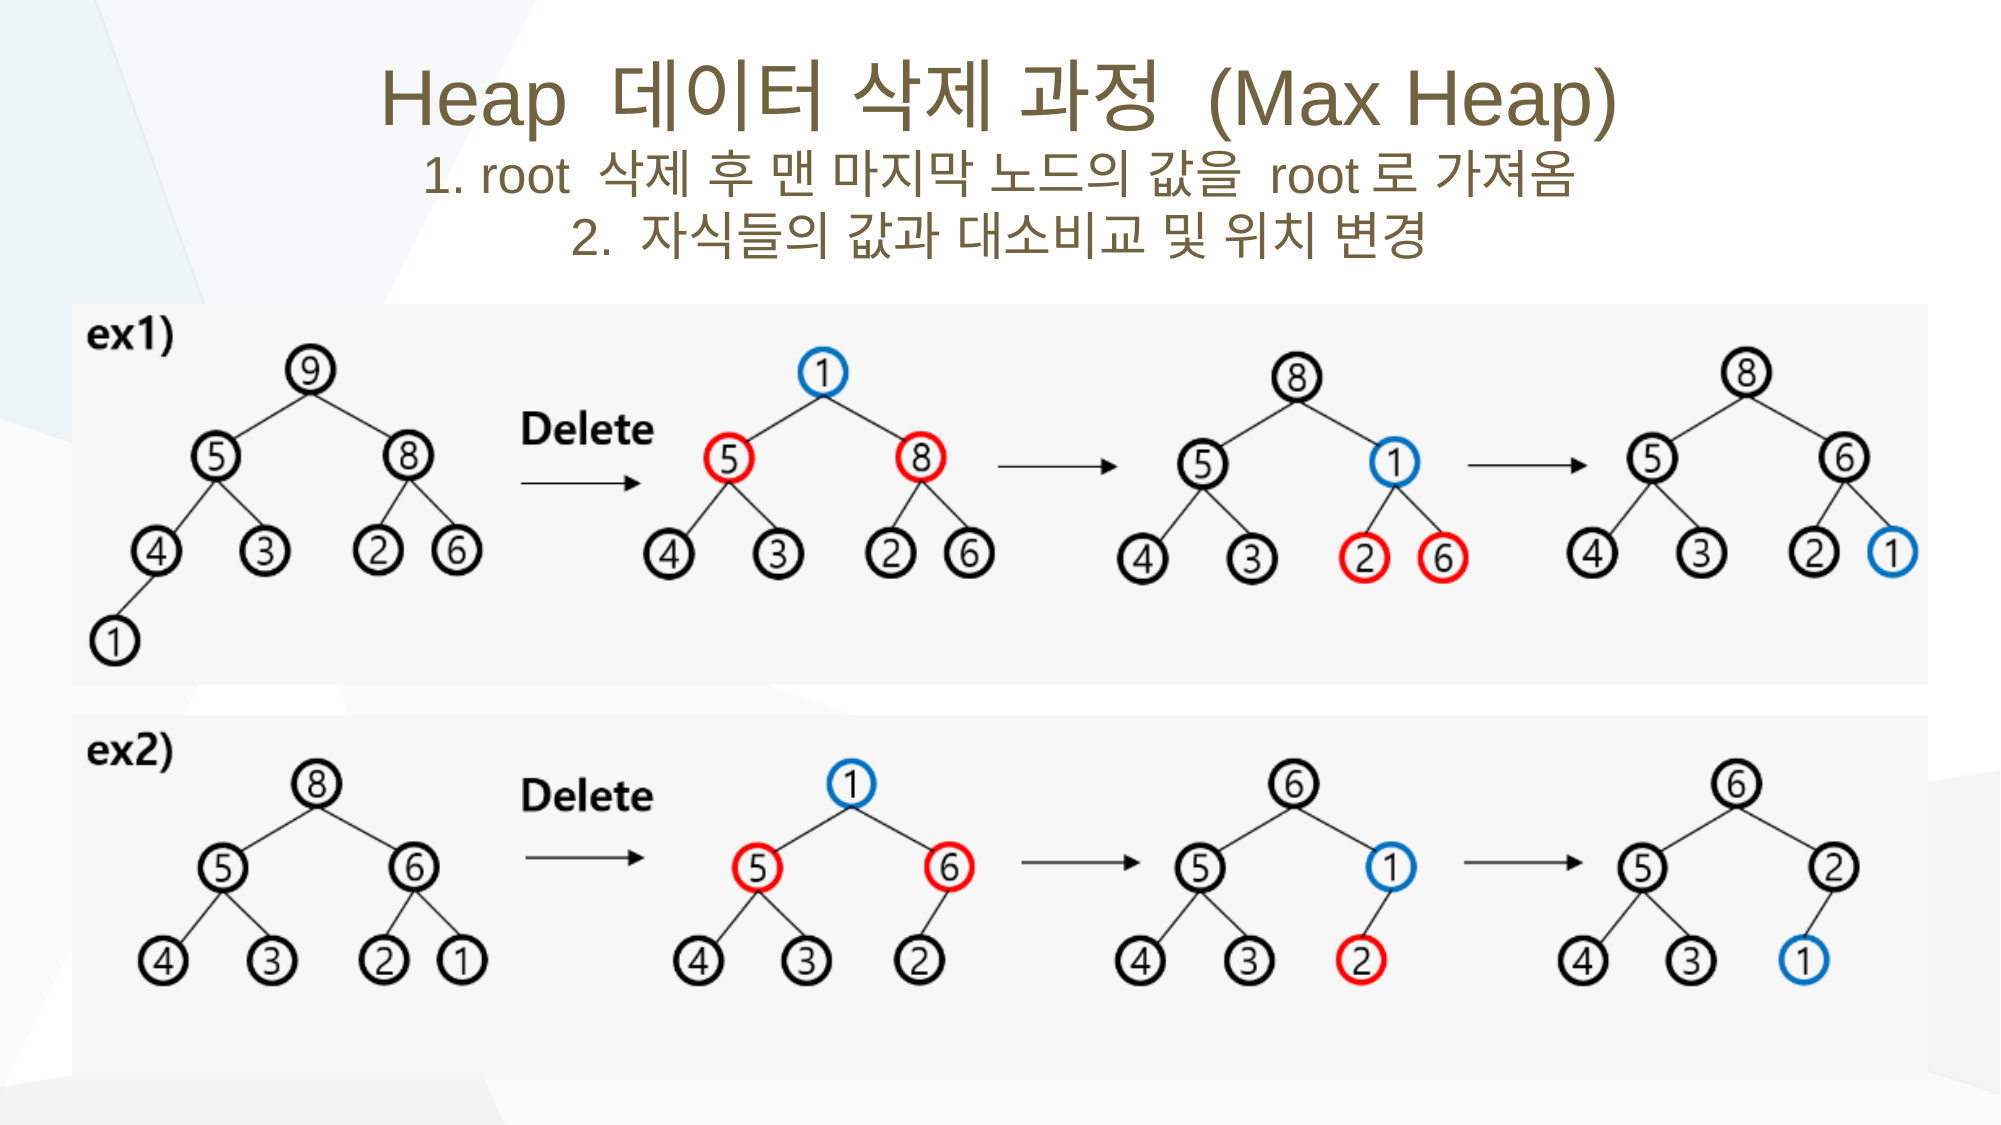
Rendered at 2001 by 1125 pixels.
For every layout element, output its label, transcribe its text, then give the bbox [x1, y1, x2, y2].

picture [72, 304, 1928, 686]
picture [72, 715, 1928, 1079]
title Heap 데이터 삭제 과정 (Max Heap) 1. root 삭제 후 맨 마지막 노드의 값을 root로 가져옴 2. 자식들의 값과 대소비교 및 위치 변경 [72, 25, 1928, 287]
